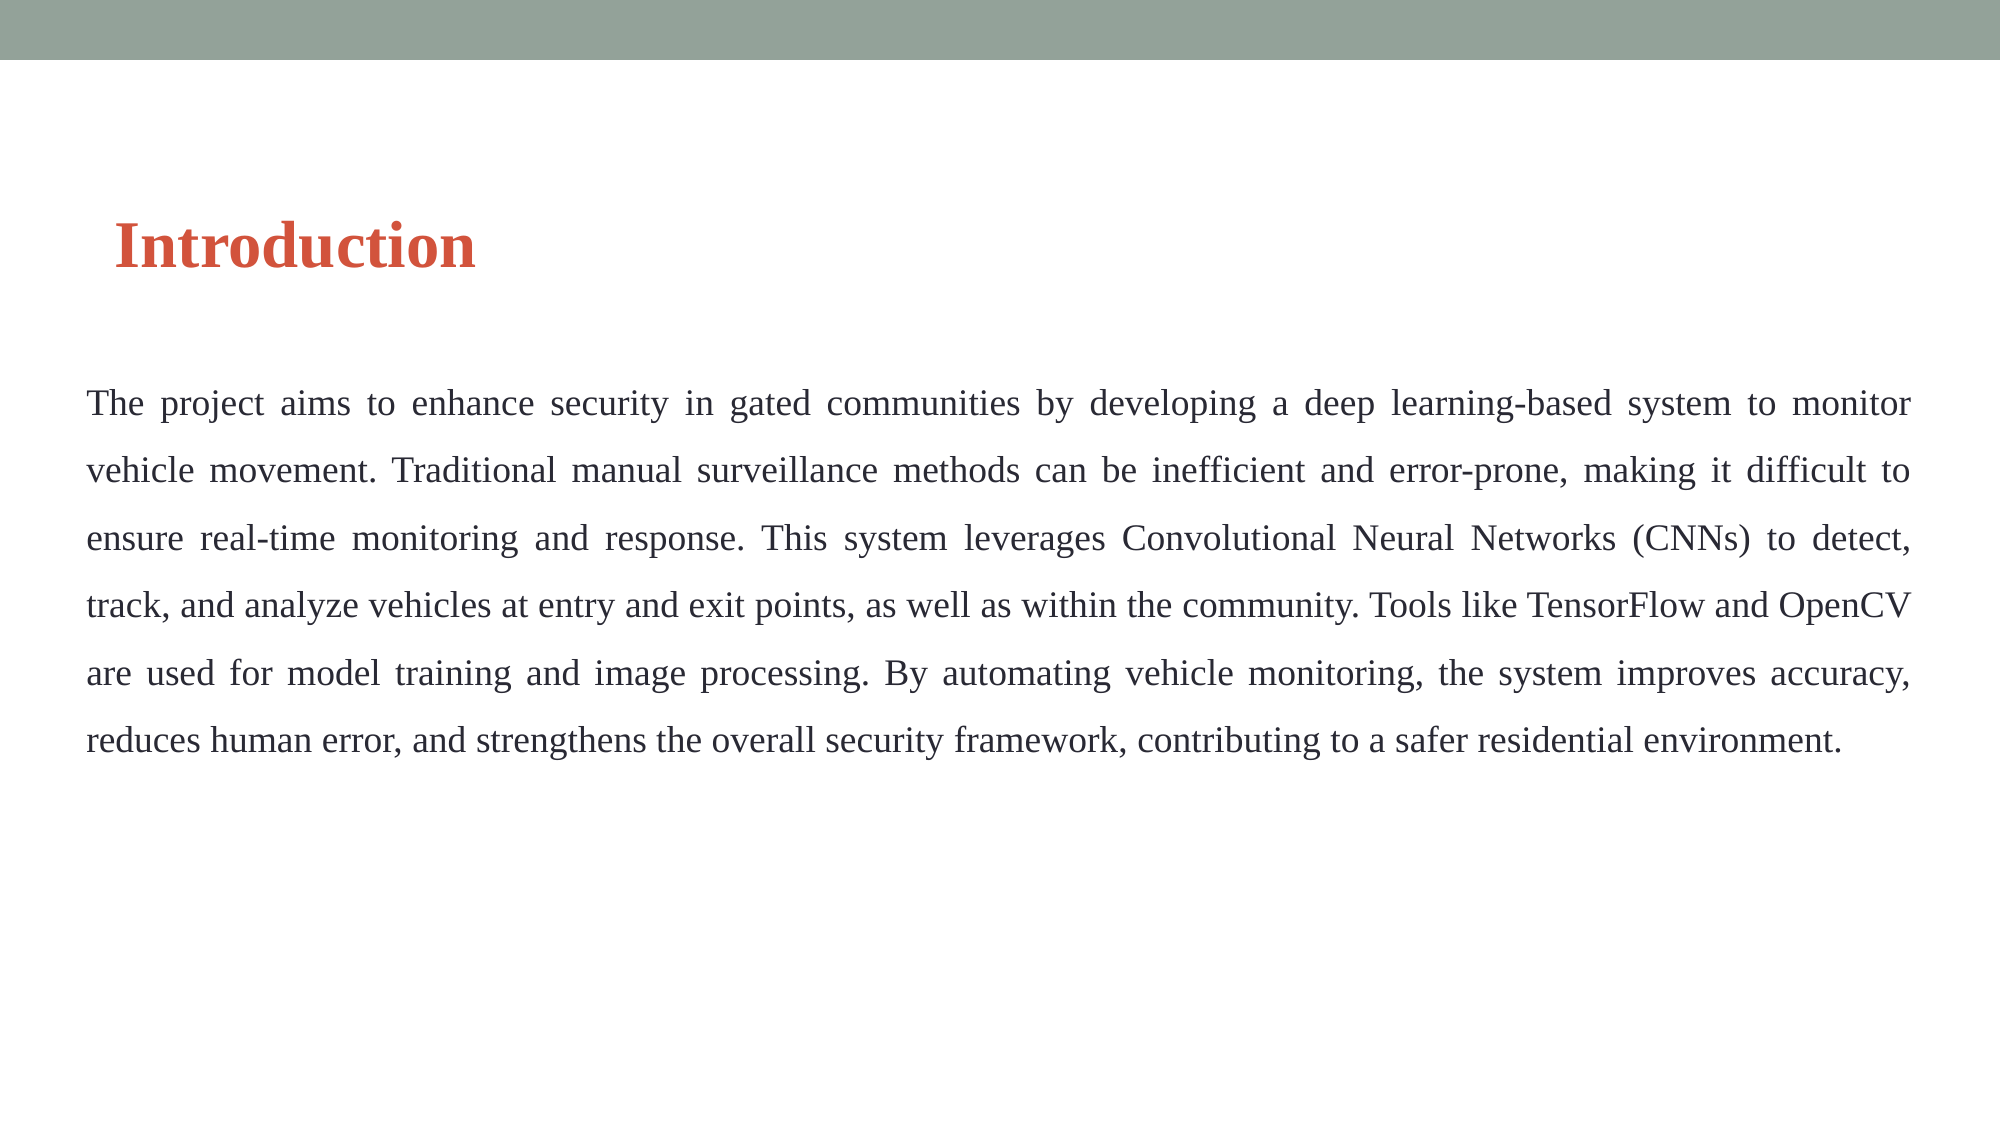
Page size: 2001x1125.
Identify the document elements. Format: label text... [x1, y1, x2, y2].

title Introduction [99, 159, 1900, 323]
list The project aims to enhance security in gated communities by developing a deep learning-based system to monitor vehicle movement. Traditional manual surveillance methods can be inefficient and error-prone, making it difficult to ensure real-time monitoring and response. This system leverages Convolutional Neural Networks (CNNs) to detect, track, and analyze vehicles at entry and exit points, as well as within the community. Tools like TensorFlow and OpenCV are used for model training and image processing. By automating vehicle monitoring, the system improves accuracy, reduces human error, and strengthens the overall security framework, contributing to a safer residential environment. [71, 348, 1929, 884]
